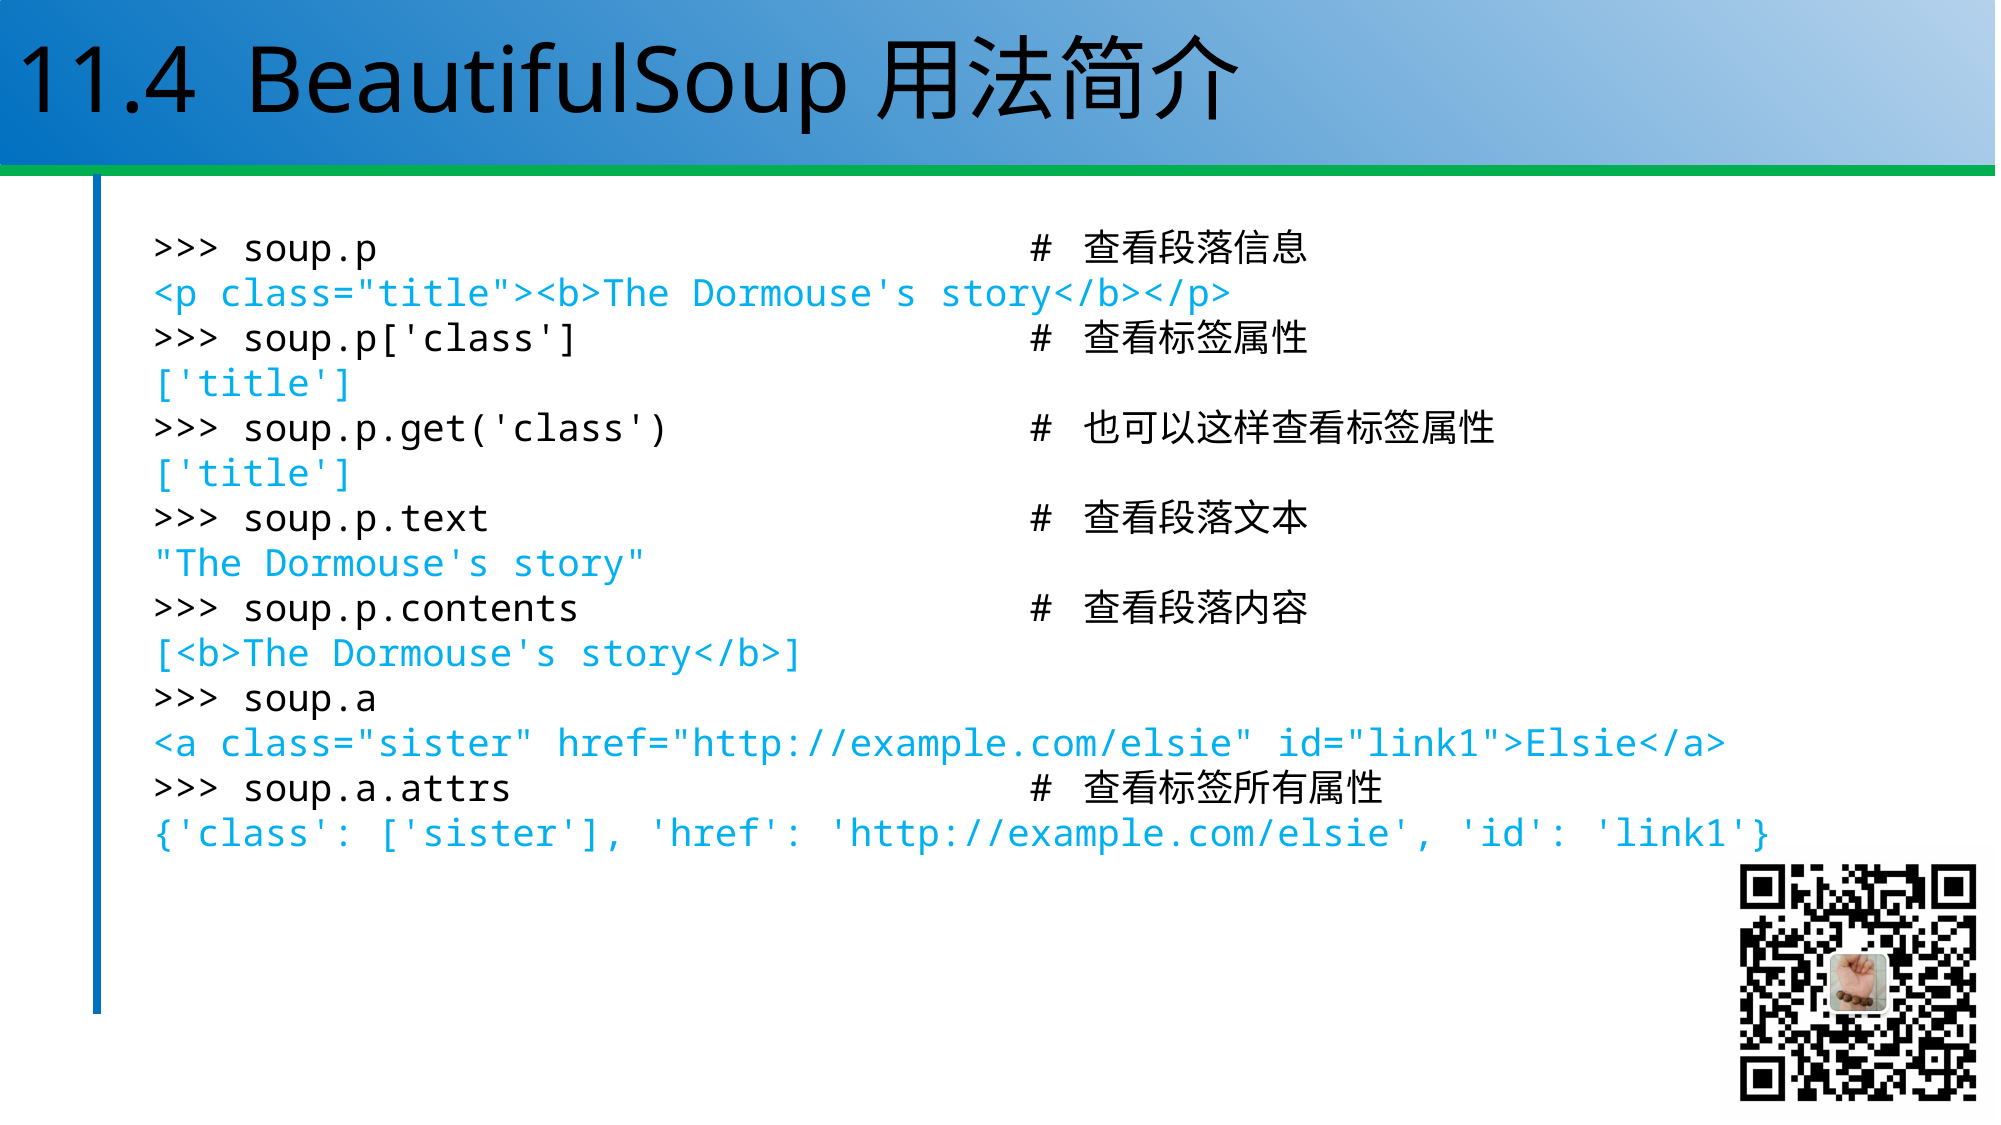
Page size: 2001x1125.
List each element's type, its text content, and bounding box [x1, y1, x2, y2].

list >>> soup.p # 查看段落信息 <p class="title"><b>The Dormouse's story</b></p> >>> soup.p['class'] # 查看标签属性 ['title'] >>> soup.p.get('class') # 也可以这样查看标签属性 ['title'] >>> soup.p.text # 查看段落文本 "The Dormouse's story" >>> soup.p.contents # 查看段落内容 [<b>The Dormouse's story</b>] >>> soup.a <a class="sister" href="http://example.com/elsie" id="link1">Elsie</a> >>> soup.a.attrs # 查看标签所有属性 {'class': ['sister'], 'href': 'http://example.com/elsie', 'id': 'link1'} [137, 216, 1863, 978]
title 11.4 BeautifulSoup用法简介 [0, 0, 1995, 165]
picture [1721, 845, 1995, 1120]
slide_number [1412, 1042, 1863, 1103]
